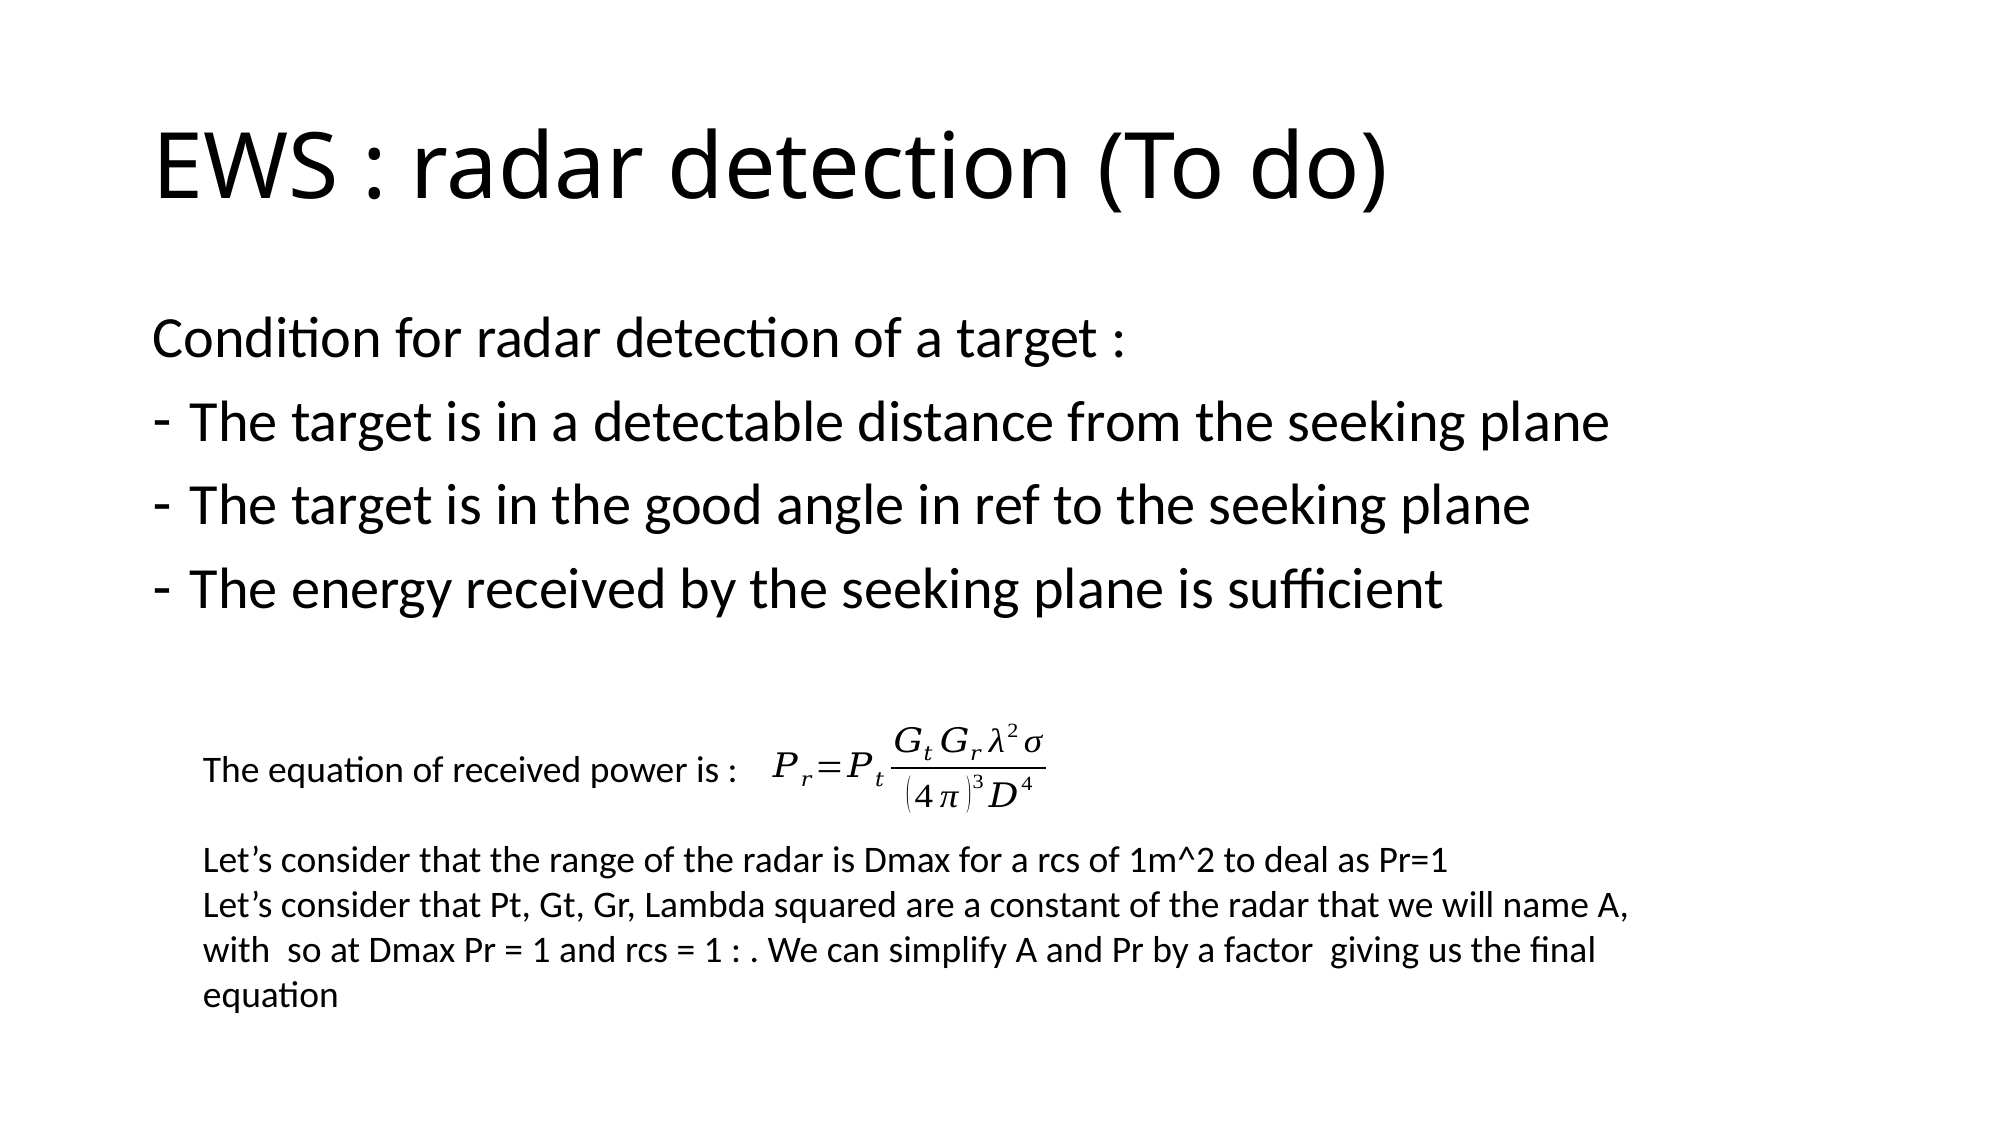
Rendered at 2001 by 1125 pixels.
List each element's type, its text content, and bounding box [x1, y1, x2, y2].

title EWS : radar detection (To do) [137, 59, 1863, 278]
list Condition for radar detection of a target : The target is in a detectable distance from the seeking plane The target is in the good angle in ref to the seeking plane The energy received by the seeking plane is sufficient [137, 299, 1863, 1014]
